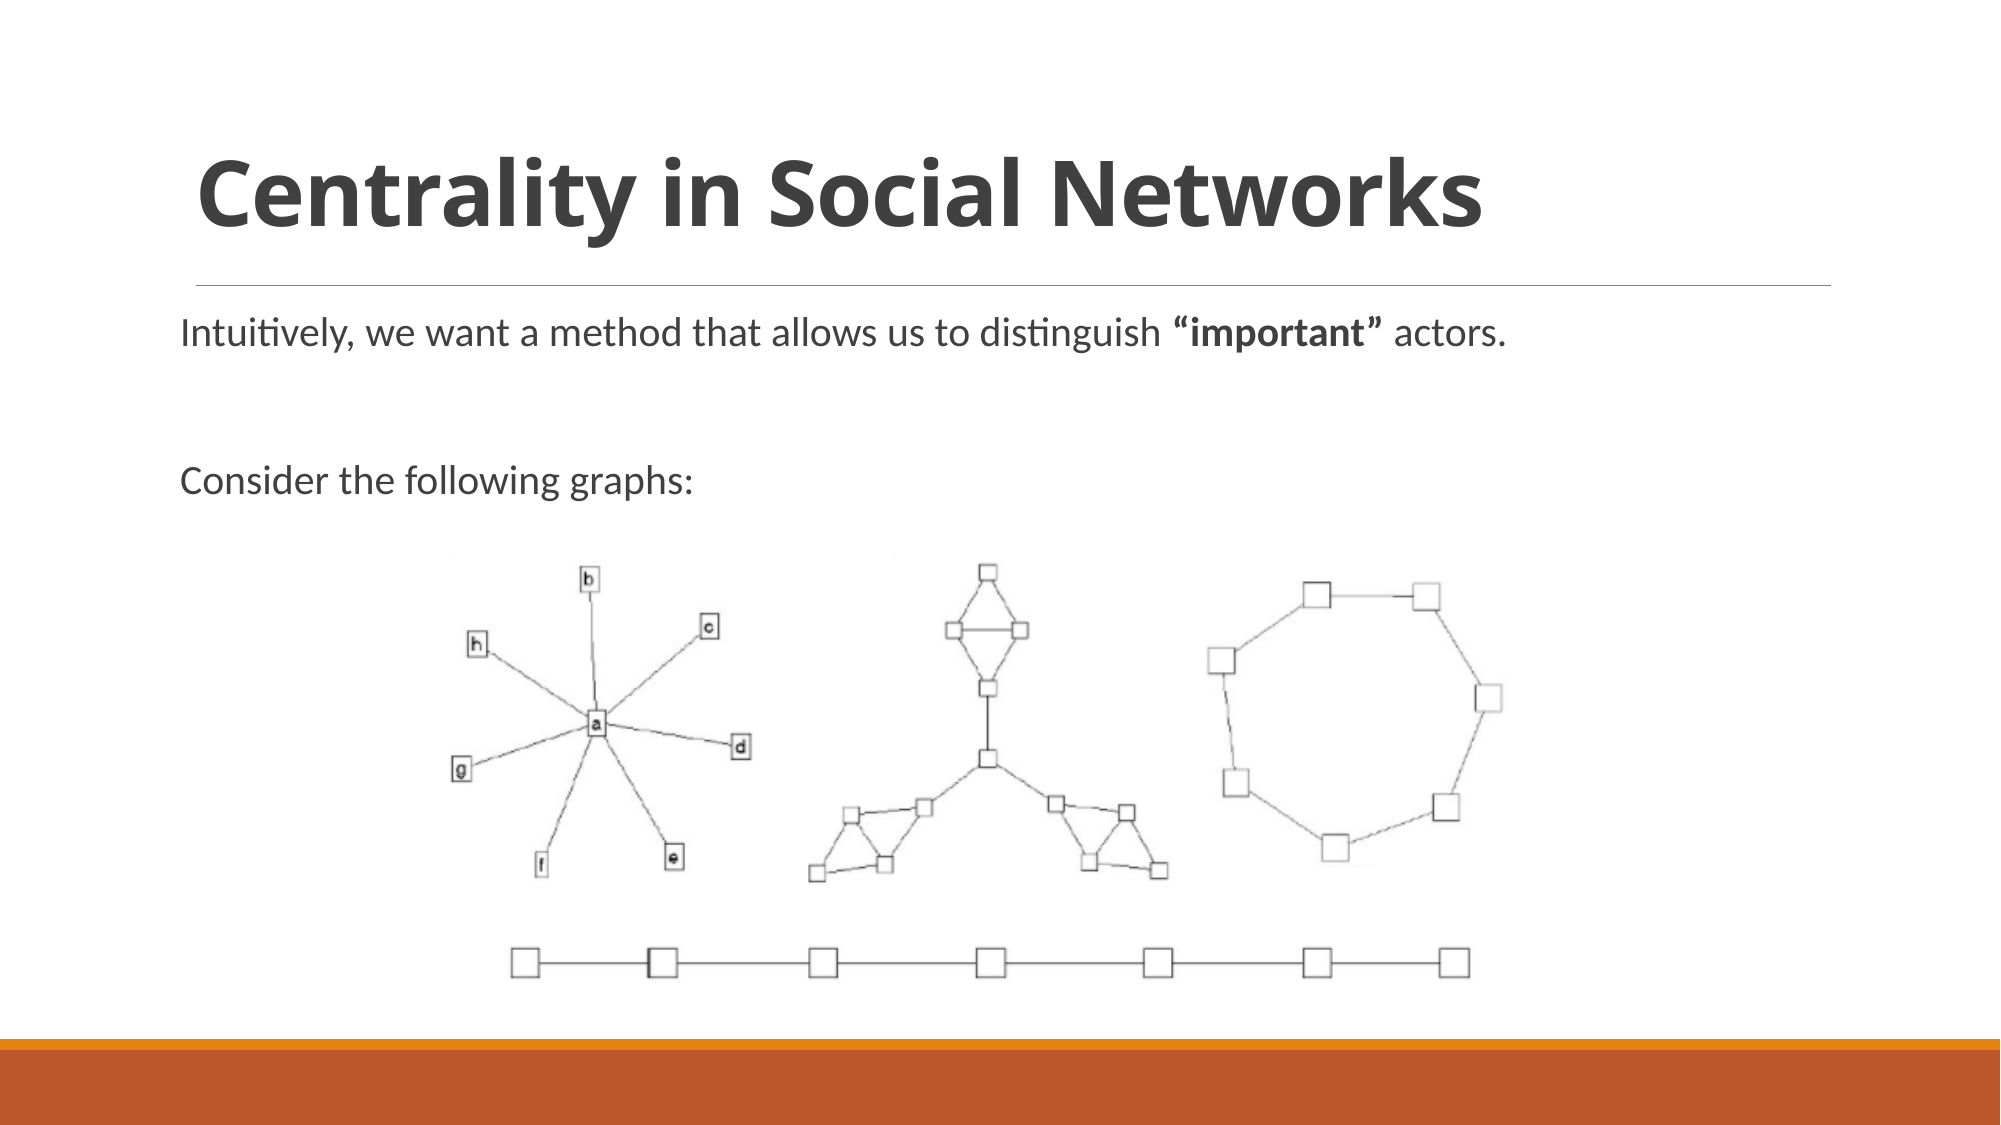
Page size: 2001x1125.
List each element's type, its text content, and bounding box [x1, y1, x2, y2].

list Intuitively, we want a method that allows us to distinguish “important” actors. Consider the following graphs: [180, 302, 1830, 963]
picture [441, 538, 1508, 986]
title Centrality in Social Networks [180, 144, 1863, 253]
